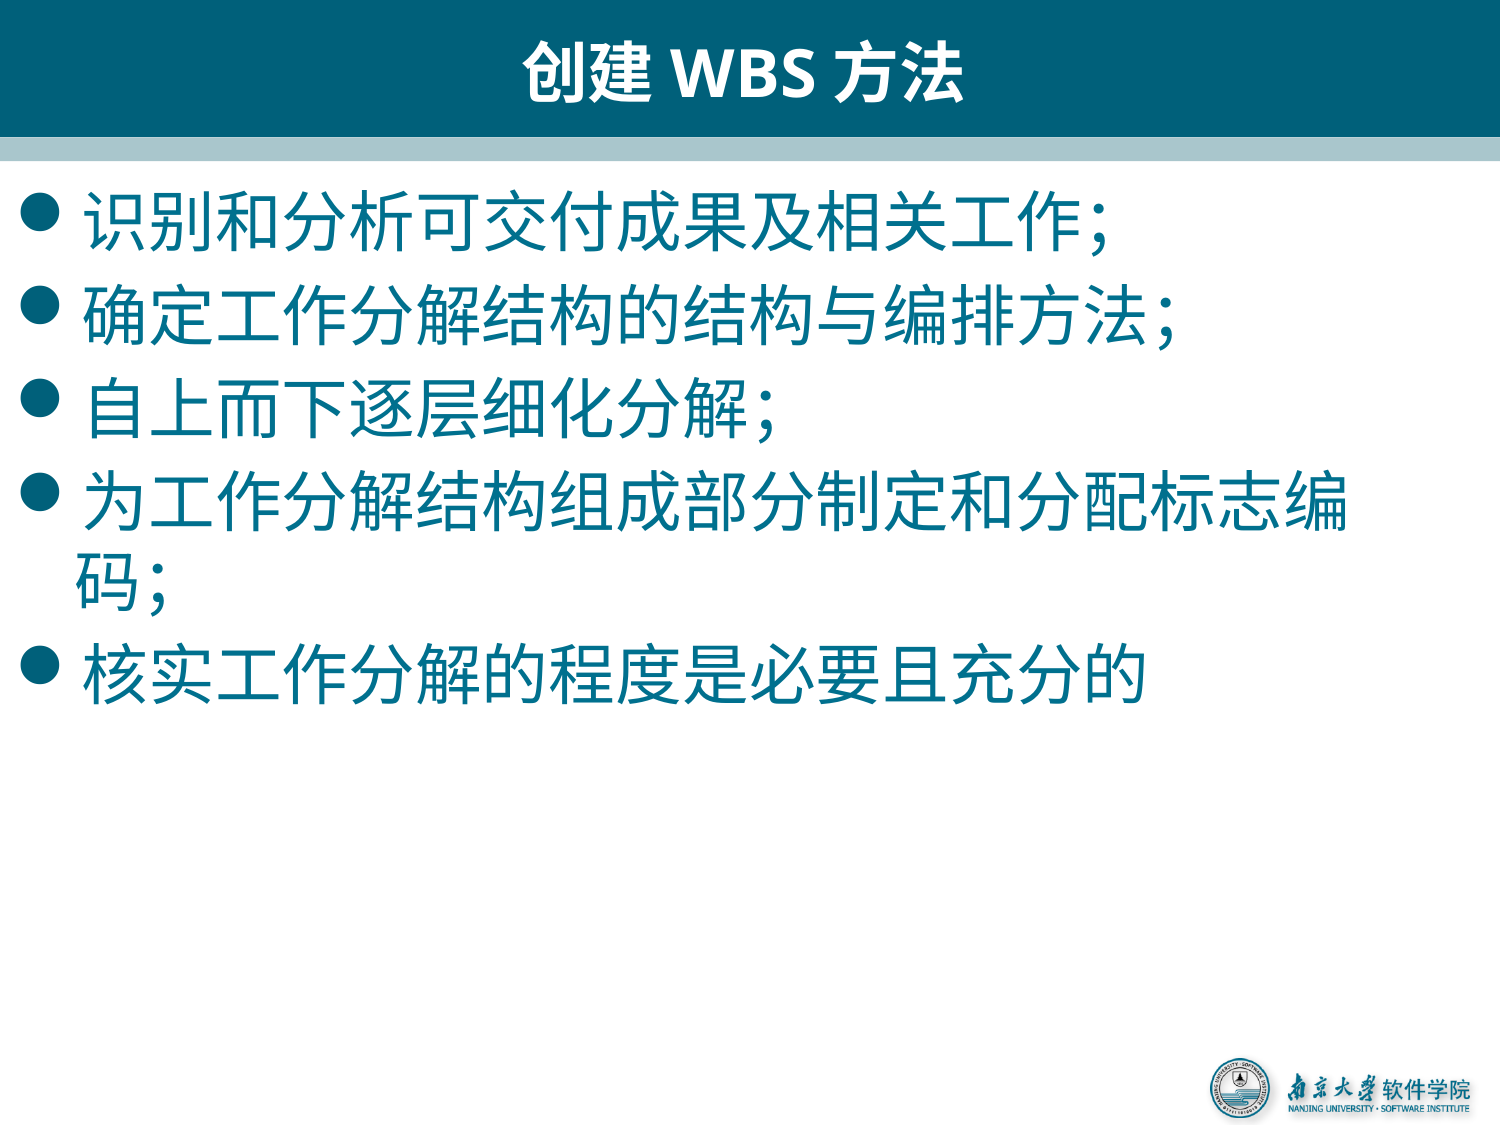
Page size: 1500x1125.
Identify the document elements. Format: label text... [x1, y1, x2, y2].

picture [1210, 1095, 1230, 1118]
list 识别和分析可交付成果及相关工作； 确定工作分解结构的结构与编排方法； 自上而下逐层细化分解； 为工作分解结构组成部分制定和分配标志编码； 核实工作分解的程度是必要且充分的 [0, 172, 1454, 1032]
title 创建WBS方法 [50, 24, 1438, 118]
picture [1210, 1058, 1233, 1082]
picture [1213, 1058, 1470, 1118]
